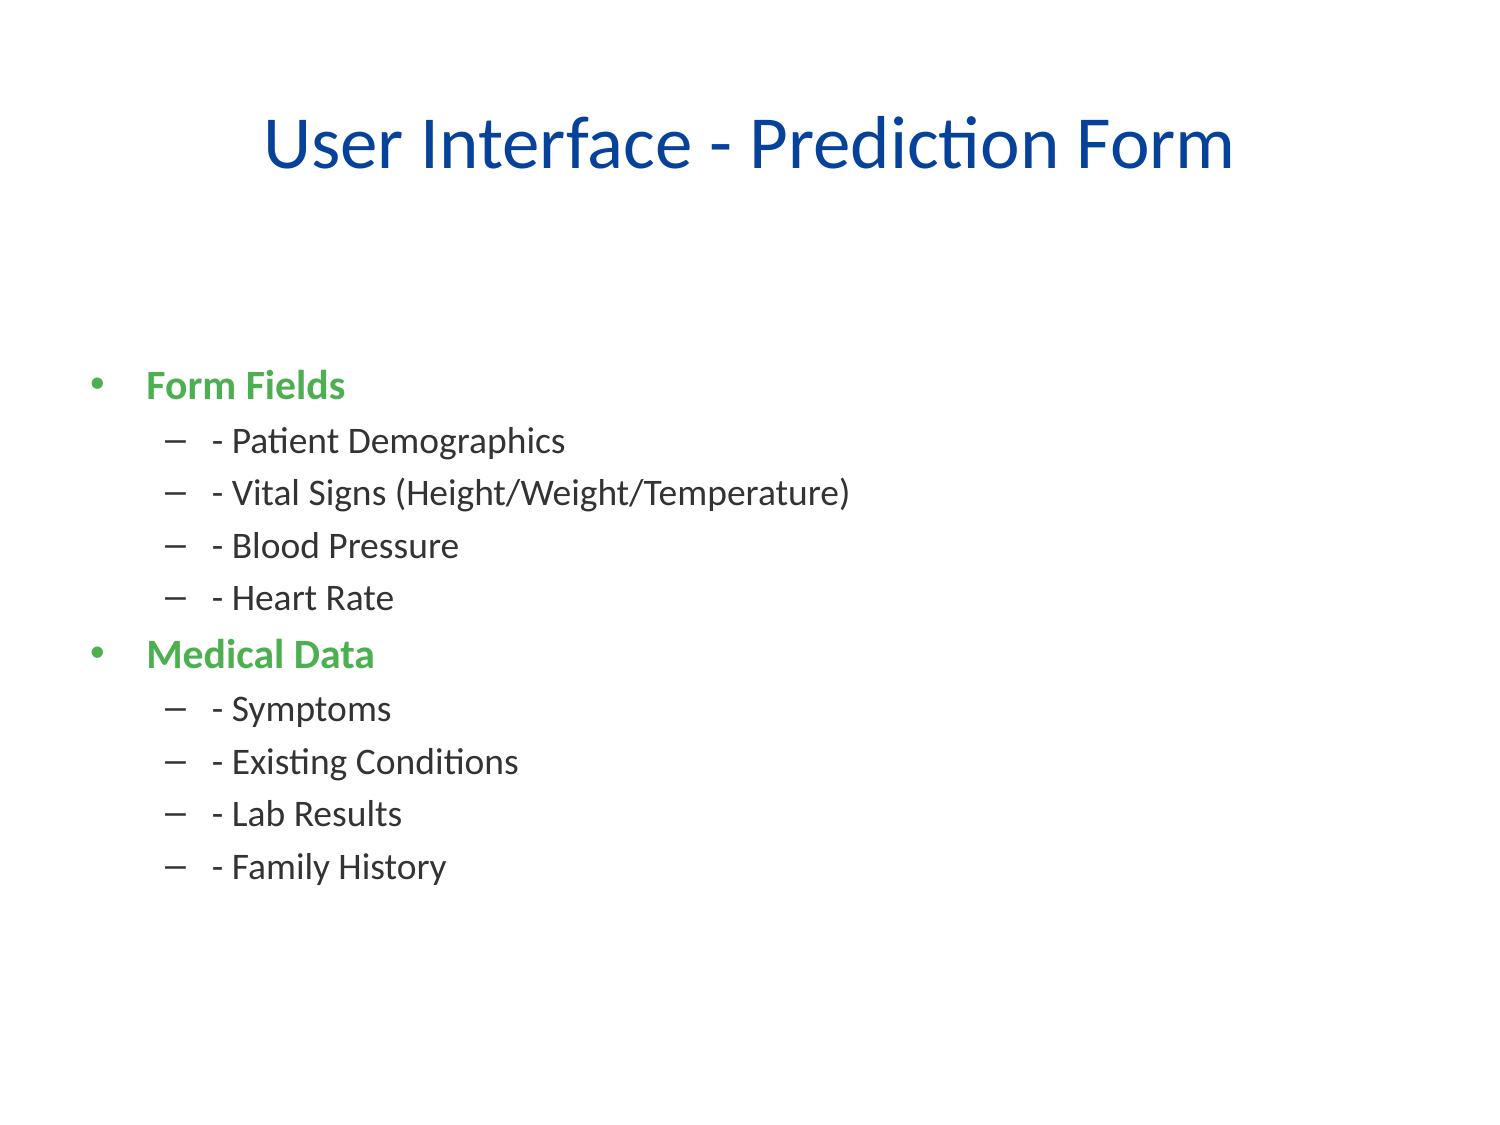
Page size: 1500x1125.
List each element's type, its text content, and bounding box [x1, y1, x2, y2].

title User Interface - Prediction Form [75, 45, 1425, 233]
list Form Fields - Patient Demographics - Vital Signs (Height/Weight/Temperature) - Blood Pressure - Heart Rate Medical Data - Symptoms - Existing Conditions - Lab Results - Family History [75, 262, 1425, 1005]
